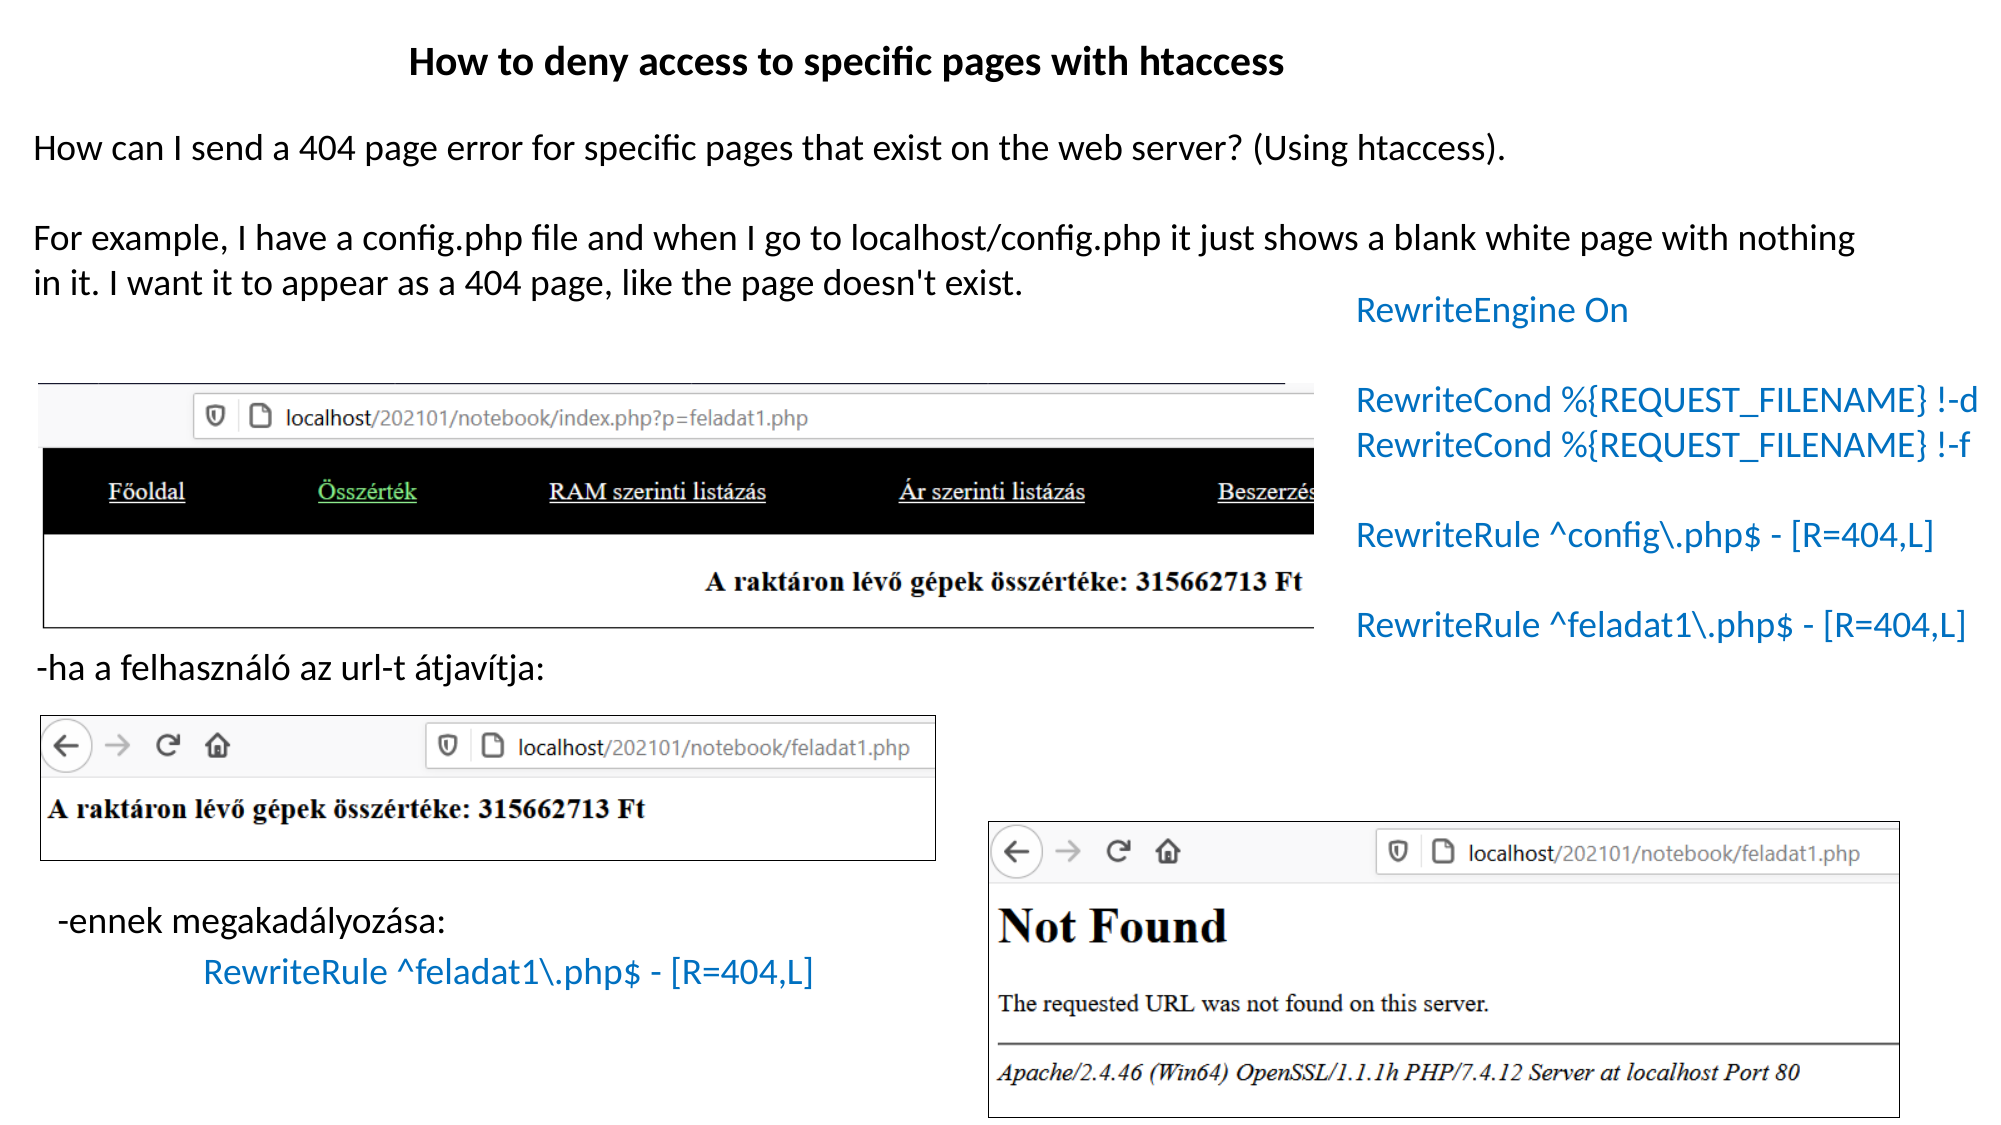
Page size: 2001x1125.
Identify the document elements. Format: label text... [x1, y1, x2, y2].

picture [988, 821, 1900, 1119]
text_box -ha a felhasználó az url-t átjavítja: [21, 635, 561, 696]
text_box How can I send a 404 page error for specific pages that exist on the web server? (Using htaccess). For example, I have a config.php file and when I go to localhost/config.php it just shows a blank white page with nothing in it. I want it to appear as a 404 page, like the page doesn't exist. [18, 115, 1900, 311]
text_box -ennek megakadályozása: [42, 888, 462, 949]
text_box How to deny access to specific pages with htaccess [394, 26, 1478, 92]
picture [40, 715, 936, 861]
text_box RewriteRule ^feladat1\.php$ - [R=404,L] [188, 939, 936, 1000]
text_box RewriteEngine On RewriteCond %{REQUEST_FILENAME} !-d RewriteCond %{REQUEST_FILENAME} !-f RewriteRule ^config\.php$ - [R=404,L] RewriteRule ^feladat1\.php$ - [R=404,L] [1341, 277, 2000, 653]
picture [38, 383, 1314, 636]
